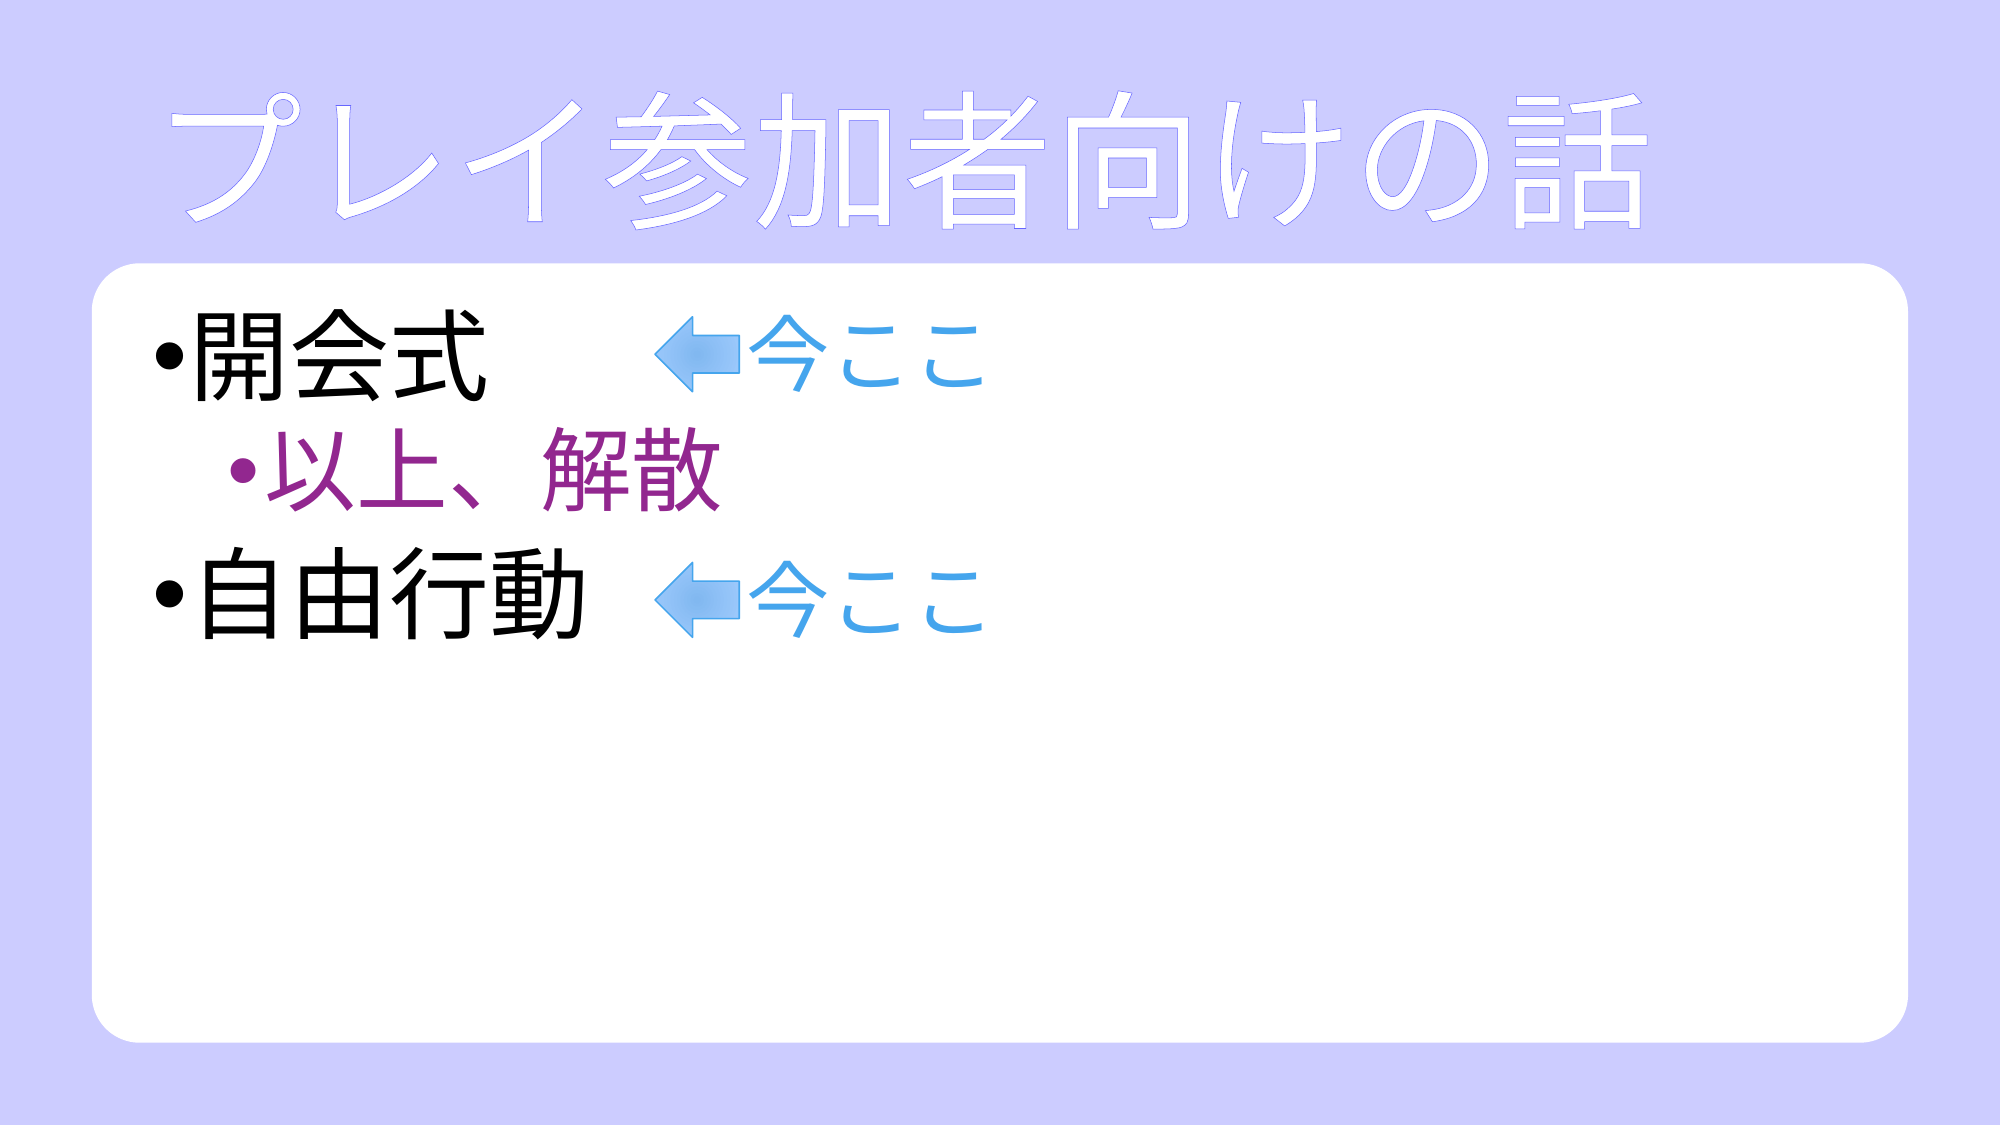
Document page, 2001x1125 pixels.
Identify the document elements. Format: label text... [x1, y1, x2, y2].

text_box 今ここ [740, 541, 1002, 654]
text_box [654, 316, 740, 393]
text_box [654, 561, 740, 639]
title プレイ参加者向けの話 [137, 59, 1863, 278]
text_box 今ここ [740, 296, 1002, 409]
list 開会式 以上、解散 自由行動 [137, 299, 1863, 1014]
